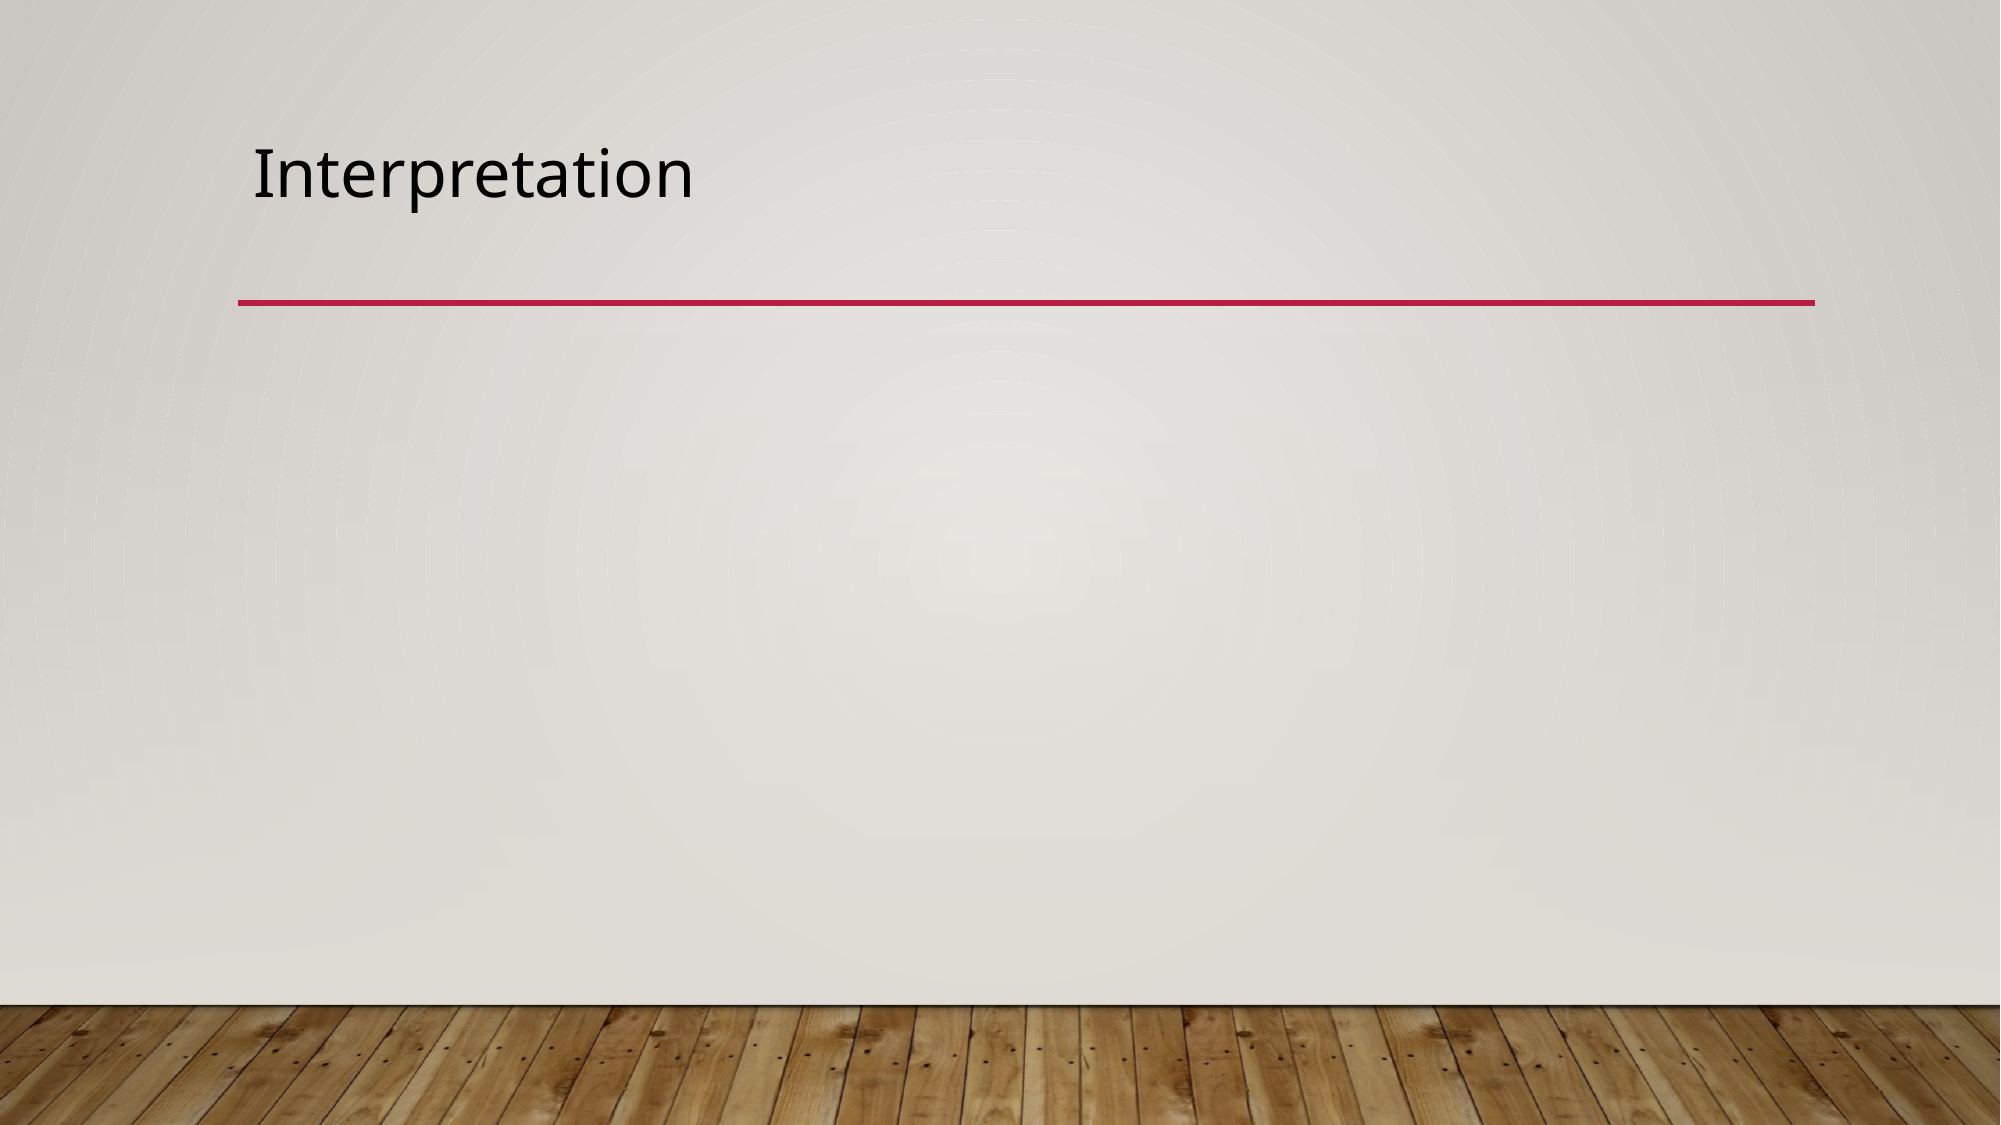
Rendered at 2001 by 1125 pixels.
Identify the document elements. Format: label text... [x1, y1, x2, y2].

picture [0, 1005, 2000, 1125]
title Interpretation [238, 131, 1814, 305]
